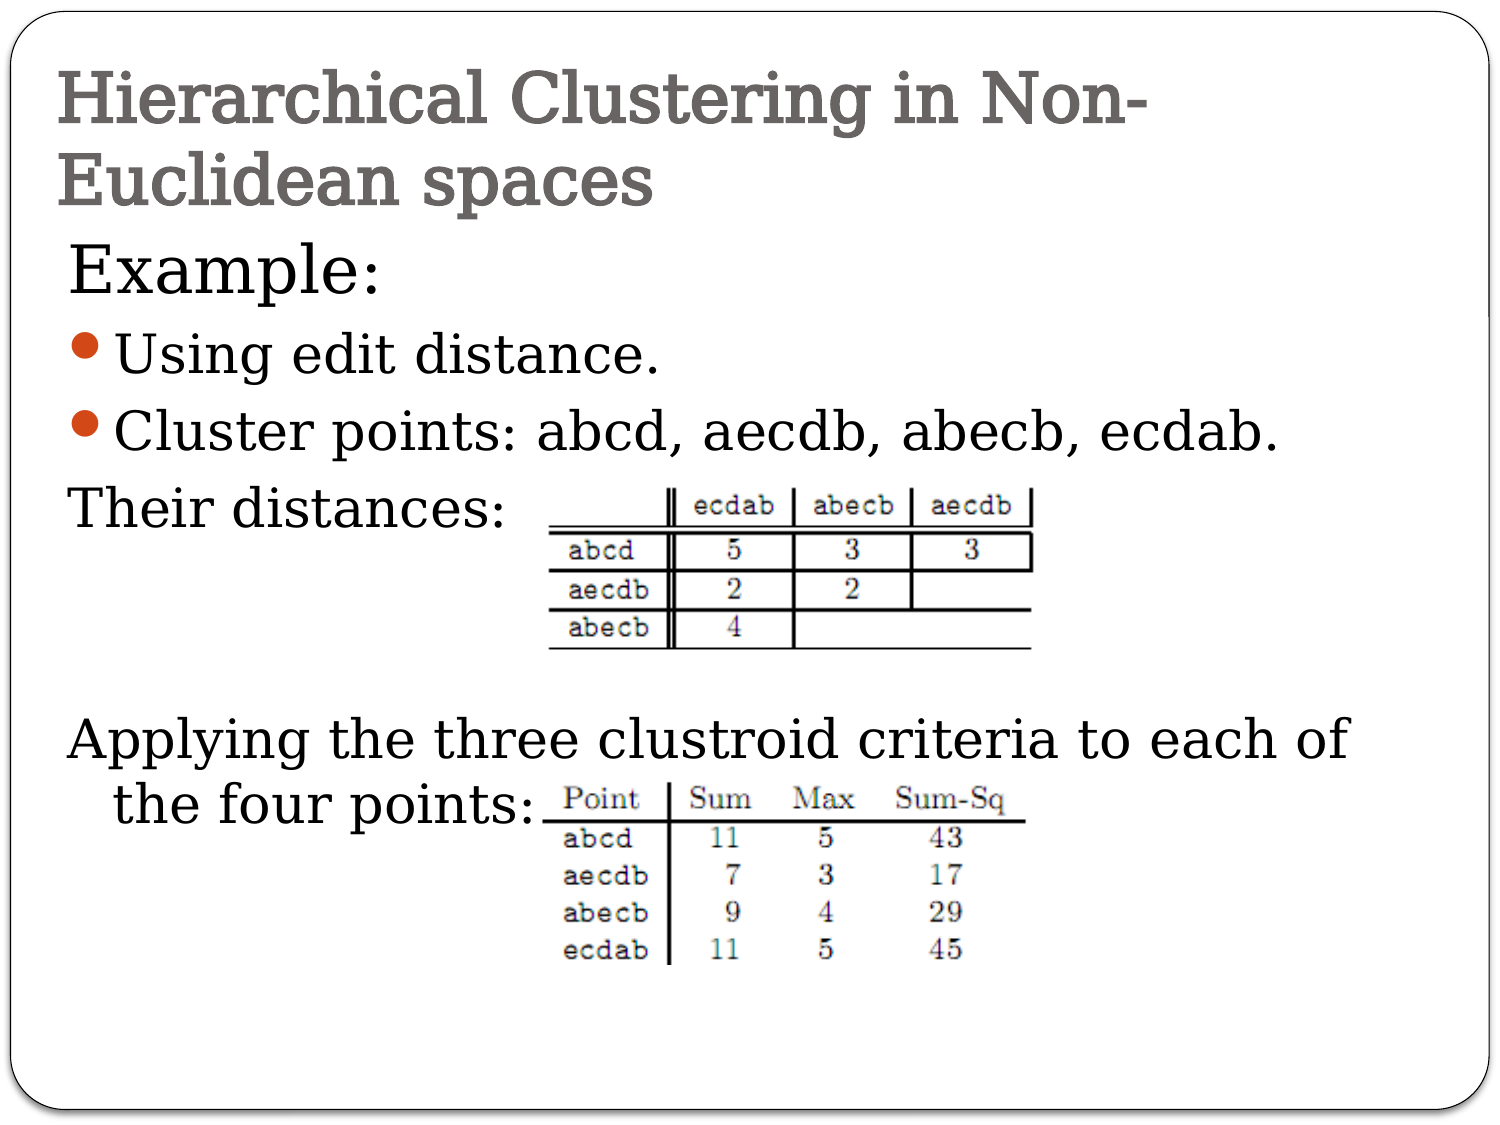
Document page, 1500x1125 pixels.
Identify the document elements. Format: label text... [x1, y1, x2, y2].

picture [537, 779, 1034, 965]
title Hierarchical Clustering in Non-Euclidean spaces [41, 45, 1459, 233]
picture [540, 479, 1041, 663]
list Example: Using edit distance. Cluster points: abcd, aecdb, abecb, ecdab. Their distances: Applying the three clustroid criteria to each of the four points: [53, 219, 1459, 1071]
